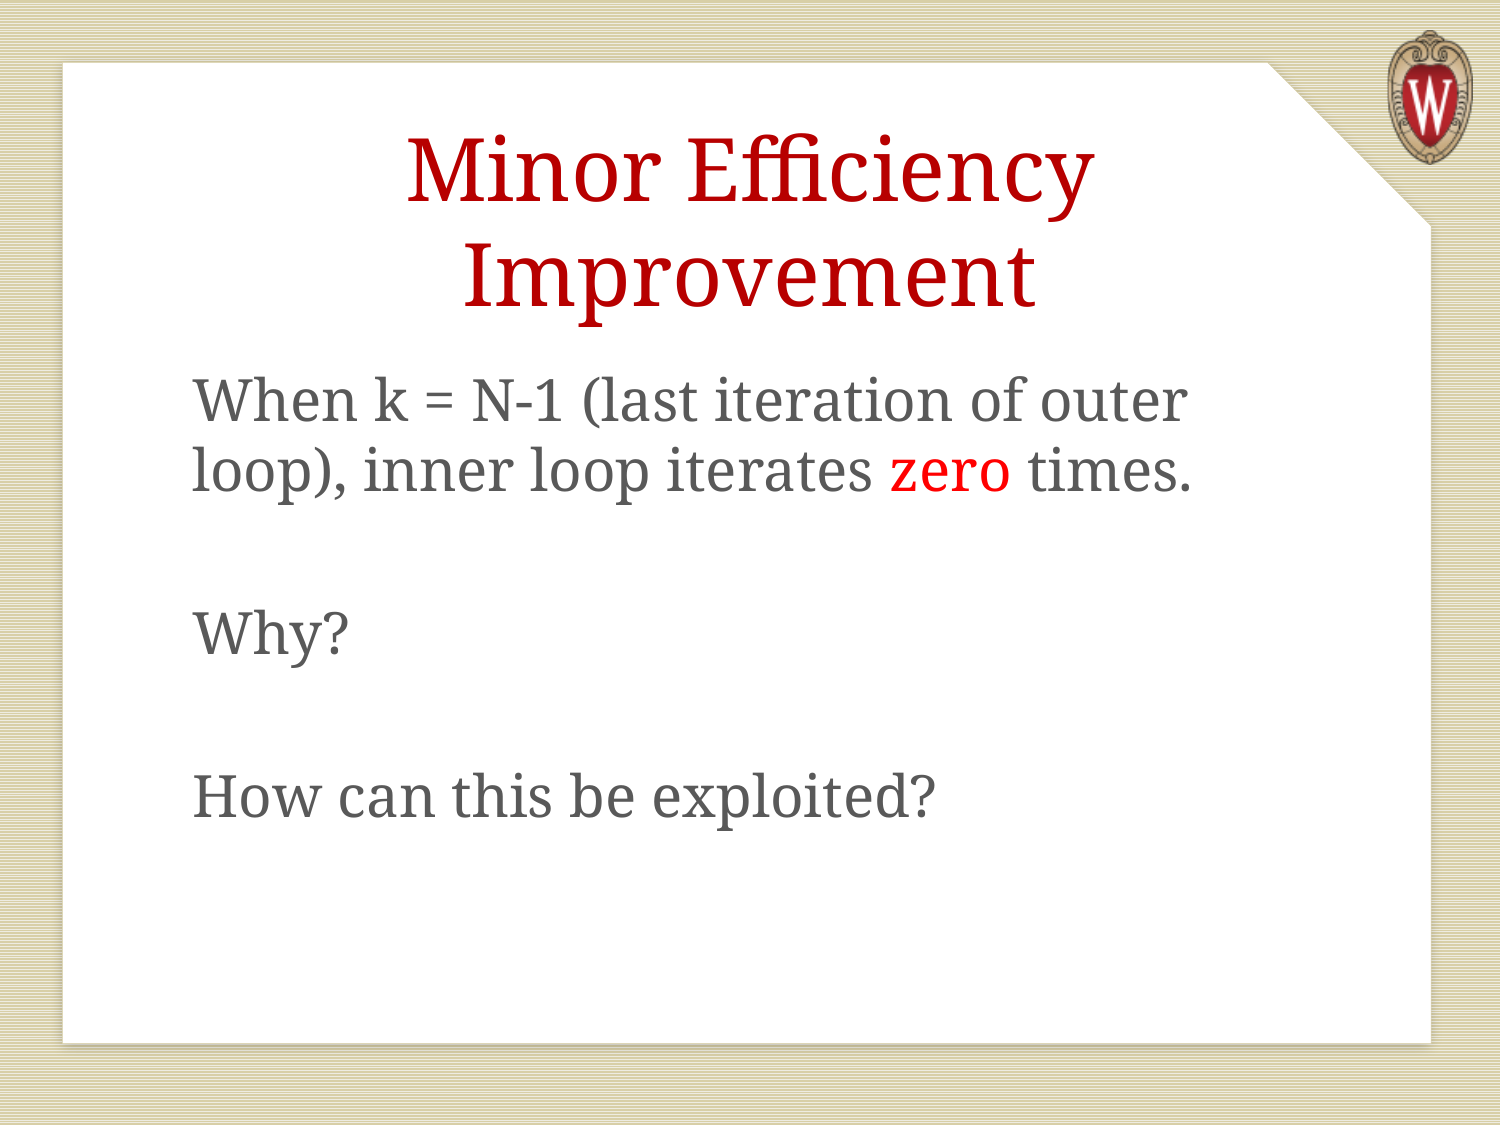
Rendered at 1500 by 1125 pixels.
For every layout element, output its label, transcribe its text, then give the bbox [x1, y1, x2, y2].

title Minor Efficiency Improvement [112, 113, 1388, 264]
subtitle When k = N-1 (last iteration of outer loop), inner loop iterates zero times. Why? How can this be exploited? [192, 362, 1243, 901]
